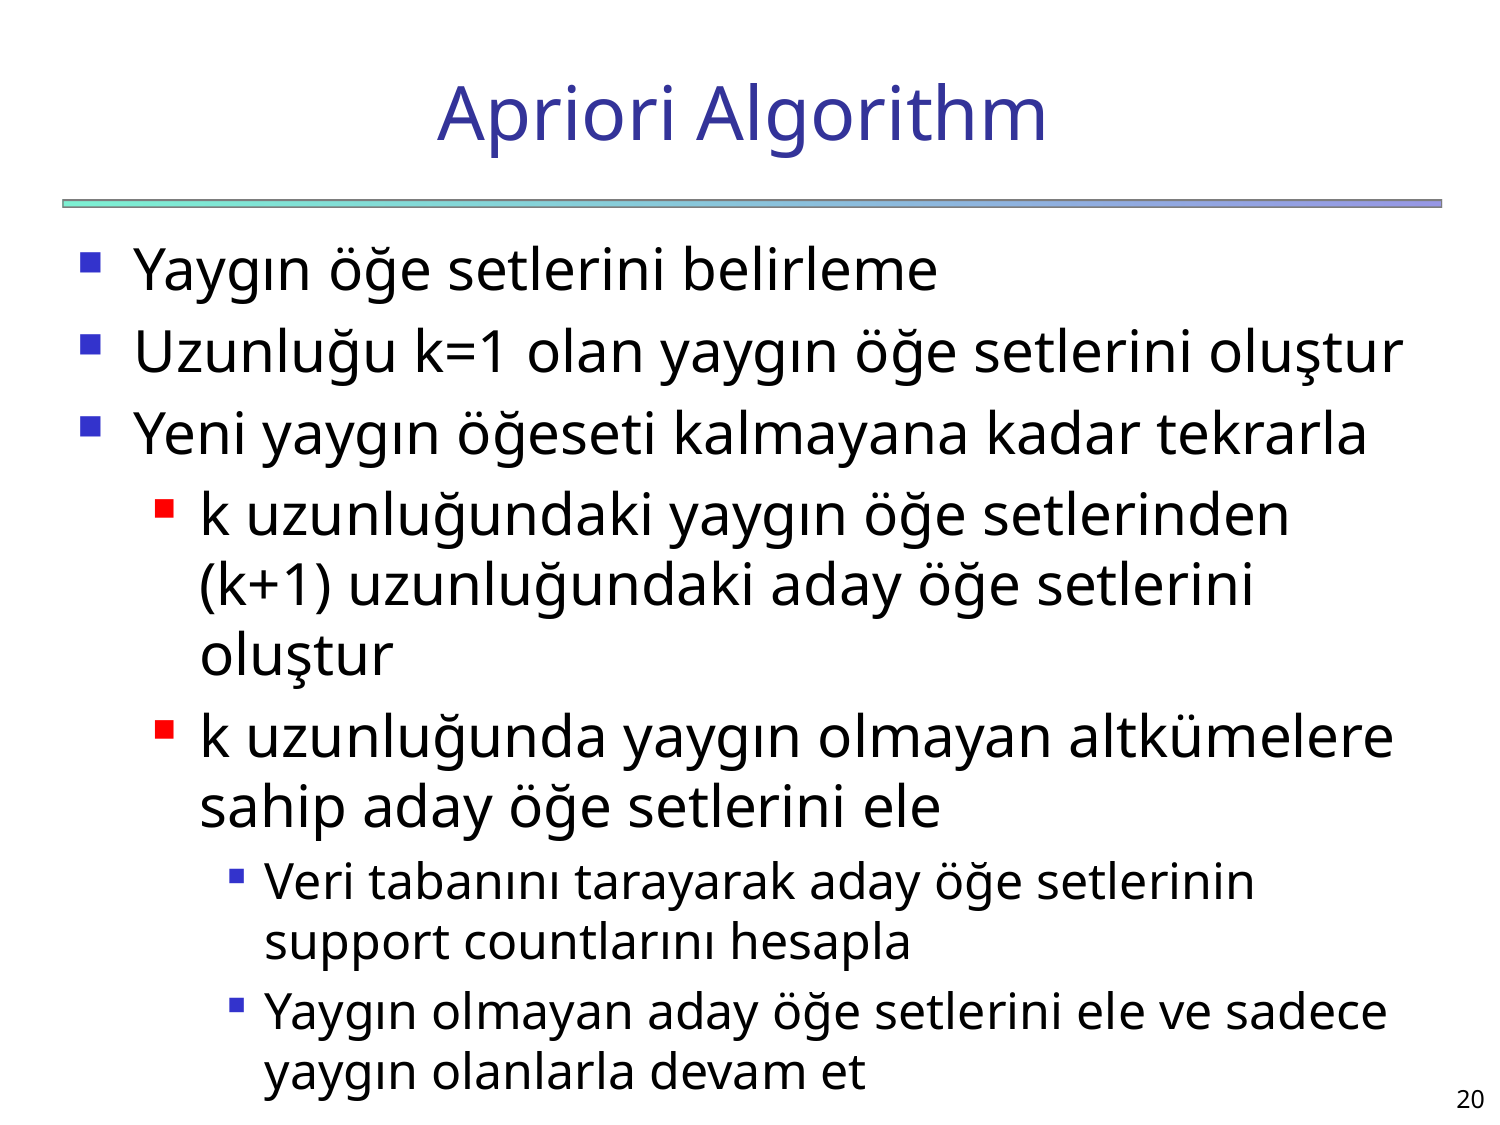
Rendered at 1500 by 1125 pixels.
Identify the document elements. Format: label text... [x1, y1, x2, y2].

title Apriori Algorithm [62, 62, 1426, 163]
slide_number 20 [1187, 1062, 1500, 1125]
list Yaygın öğe setlerini belirleme Uzunluğu k=1 olan yaygın öğe setlerini oluştur Yeni yaygın öğeseti kalmayana kadar tekrarla k uzunluğundaki yaygın öğe setlerinden (k+1) uzunluğundaki aday öğe setlerini oluştur k uzunluğunda yaygın olmayan altkümelere sahip aday öğe setlerini ele Veri tabanını tarayarak aday öğe setlerinin support countlarını hesapla Yaygın olmayan aday öğe setlerini ele ve sadece yaygın olanlarla devam et [62, 224, 1438, 1063]
